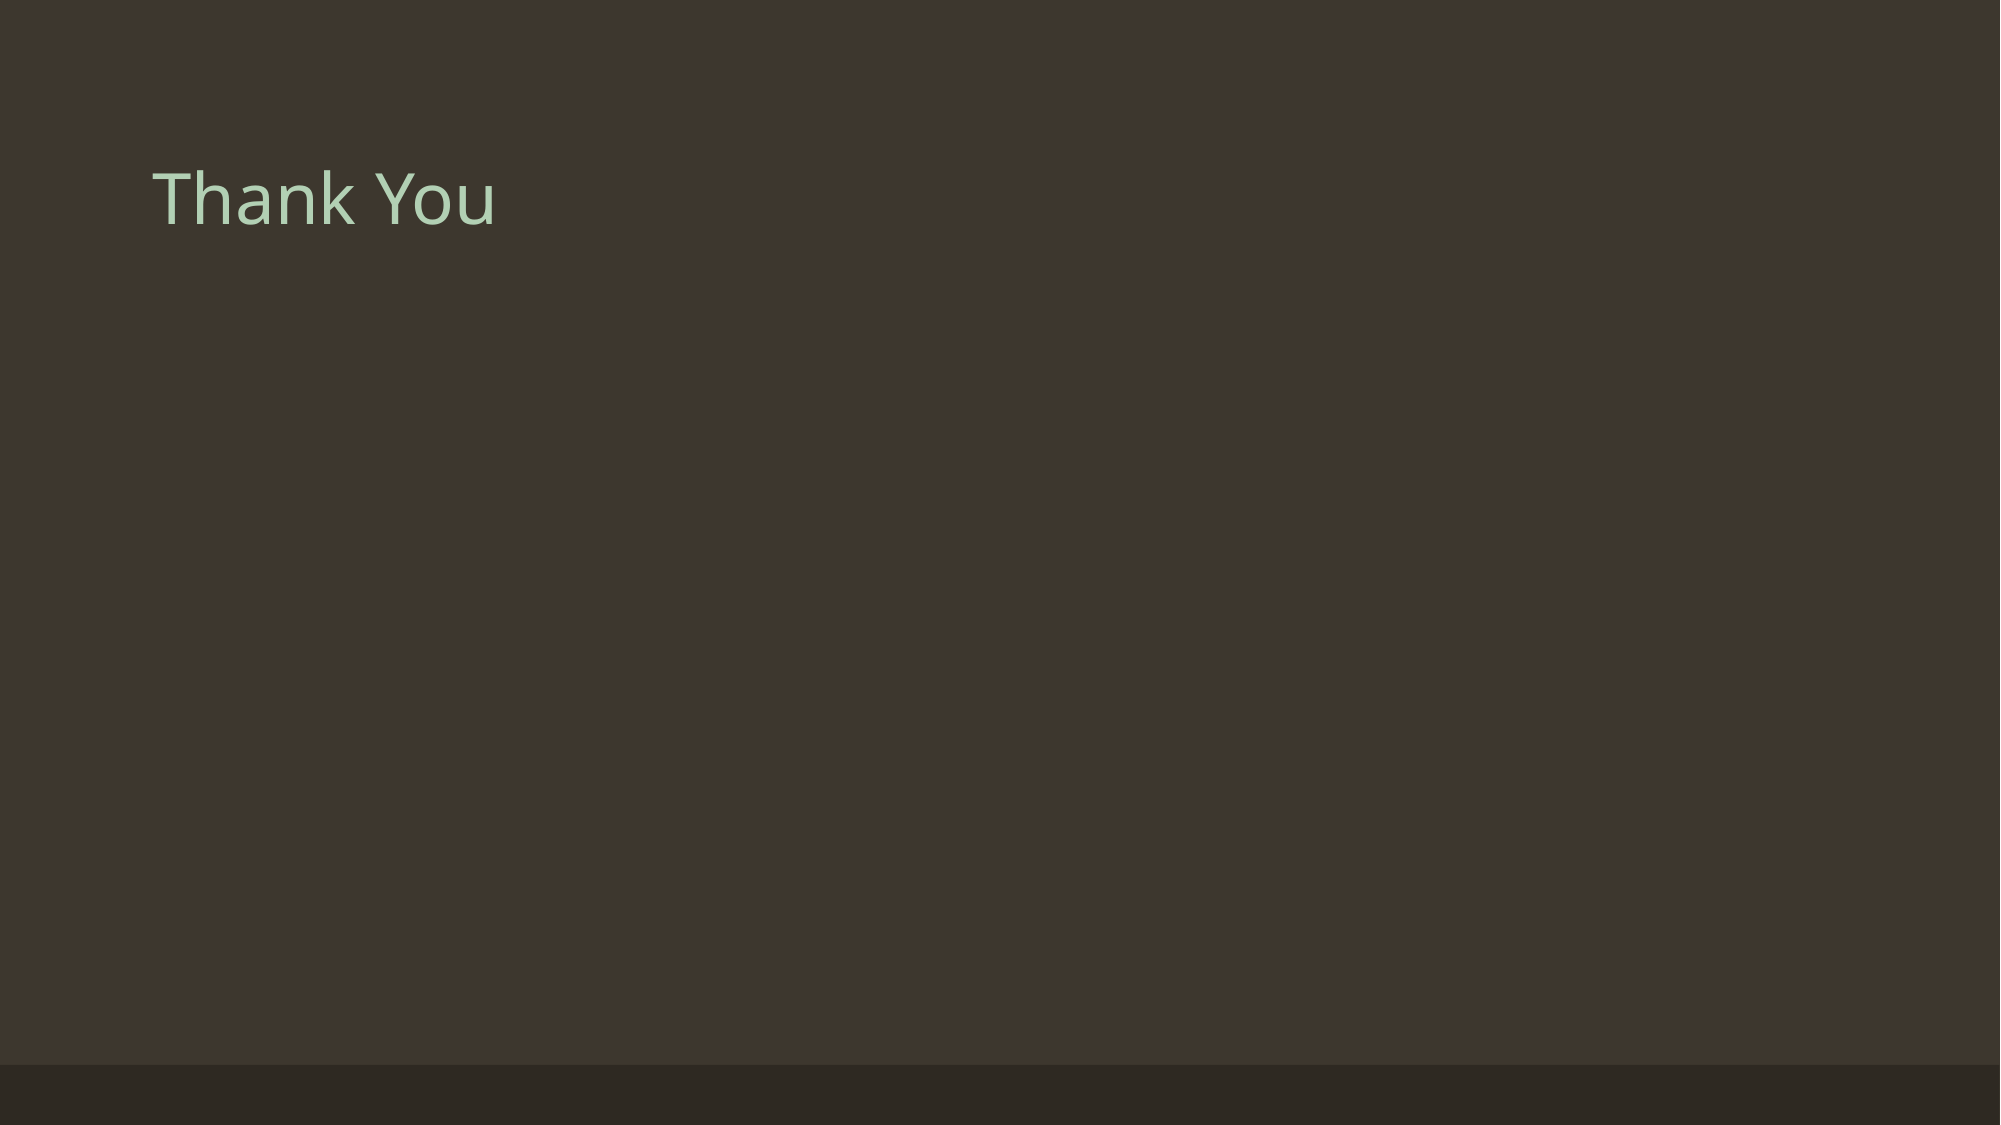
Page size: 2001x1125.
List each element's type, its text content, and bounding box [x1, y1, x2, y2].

title Thank You [137, 59, 1863, 248]
